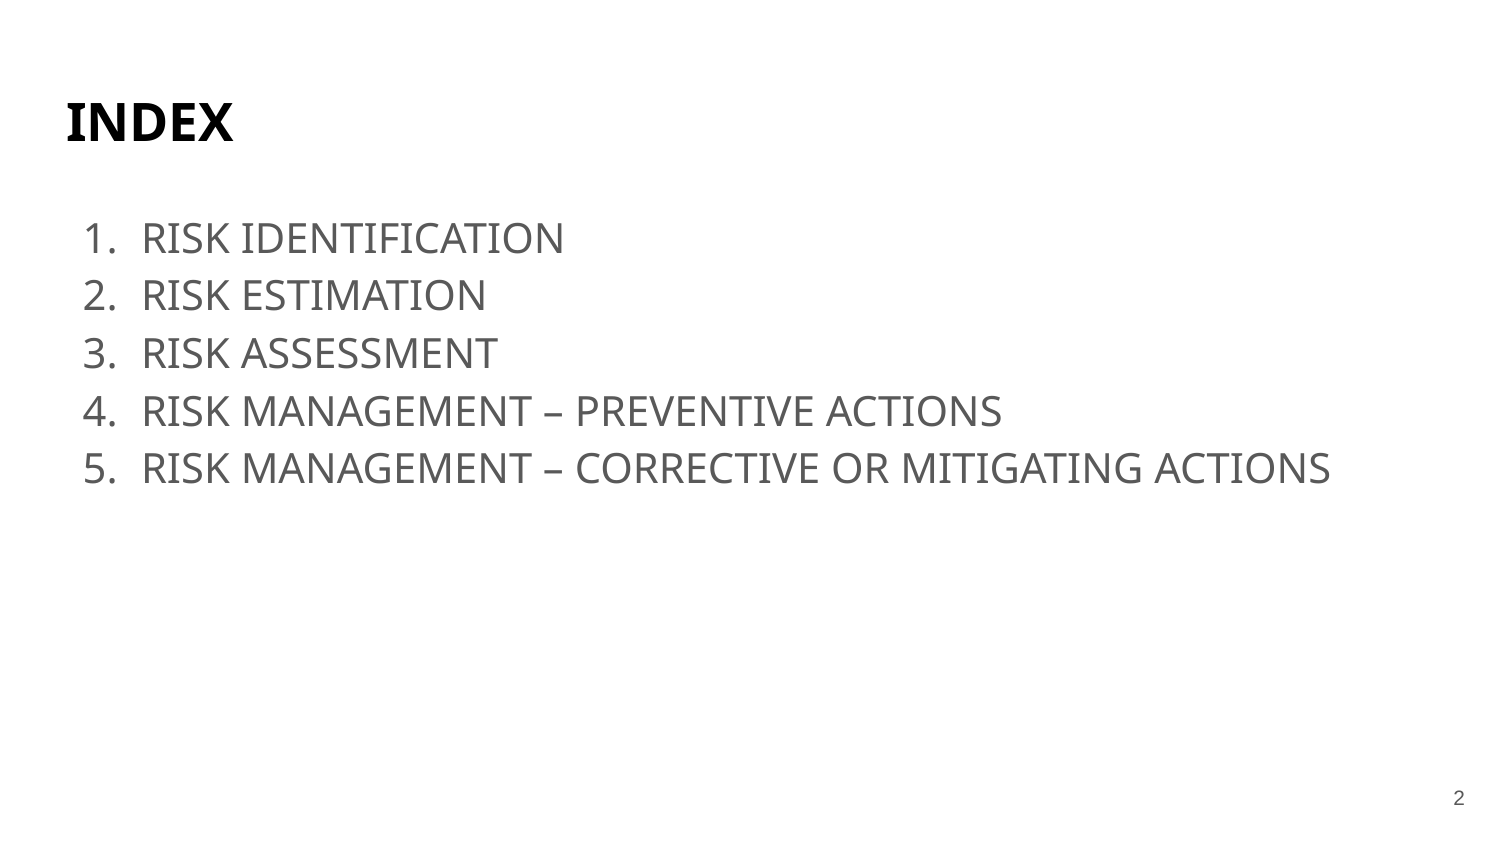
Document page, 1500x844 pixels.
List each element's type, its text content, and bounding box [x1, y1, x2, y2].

list RISK IDENTIFICATION RISK ESTIMATION RISK ASSESSMENT RISK MANAGEMENT – PREVENTIVE ACTIONS RISK MANAGEMENT – CORRECTIVE OR MITIGATING ACTIONS [51, 189, 1449, 750]
title INDEX [51, 72, 1449, 167]
slide_number ‹#› [1389, 764, 1480, 830]
